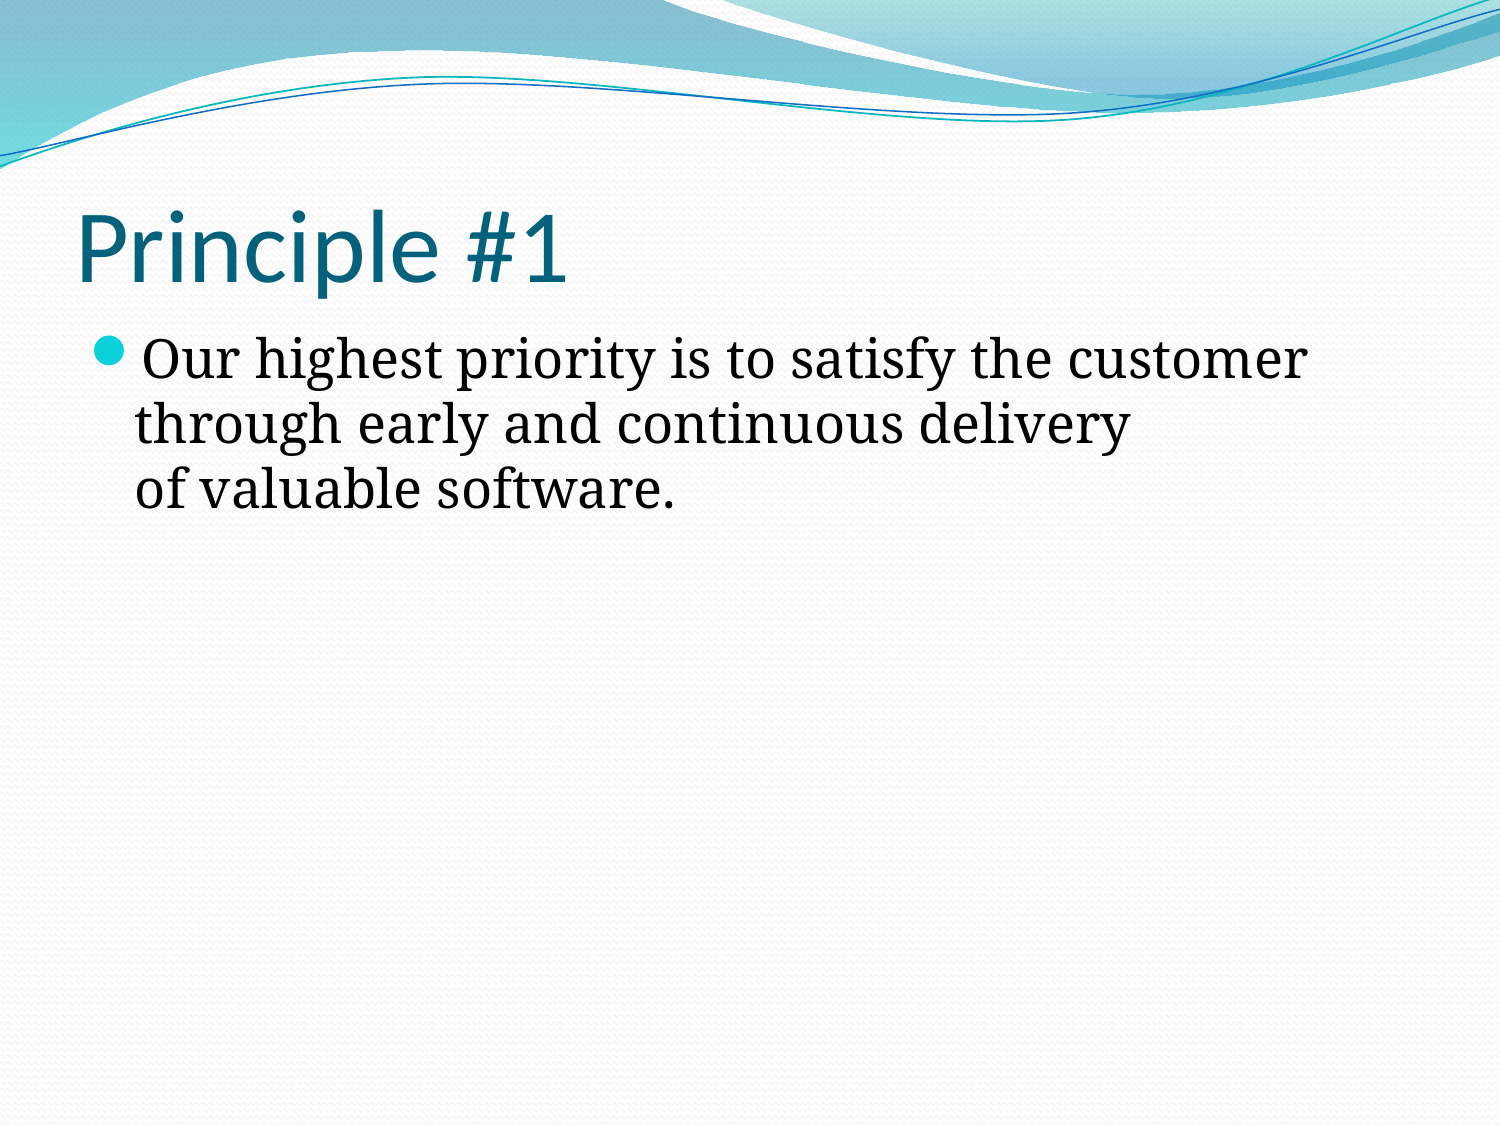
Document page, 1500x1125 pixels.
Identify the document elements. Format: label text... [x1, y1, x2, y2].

title Principle #1 [75, 115, 1425, 303]
list Our highest priority is to satisfy the customer through early and continuous delivery of valuable software. [75, 317, 1425, 1038]
